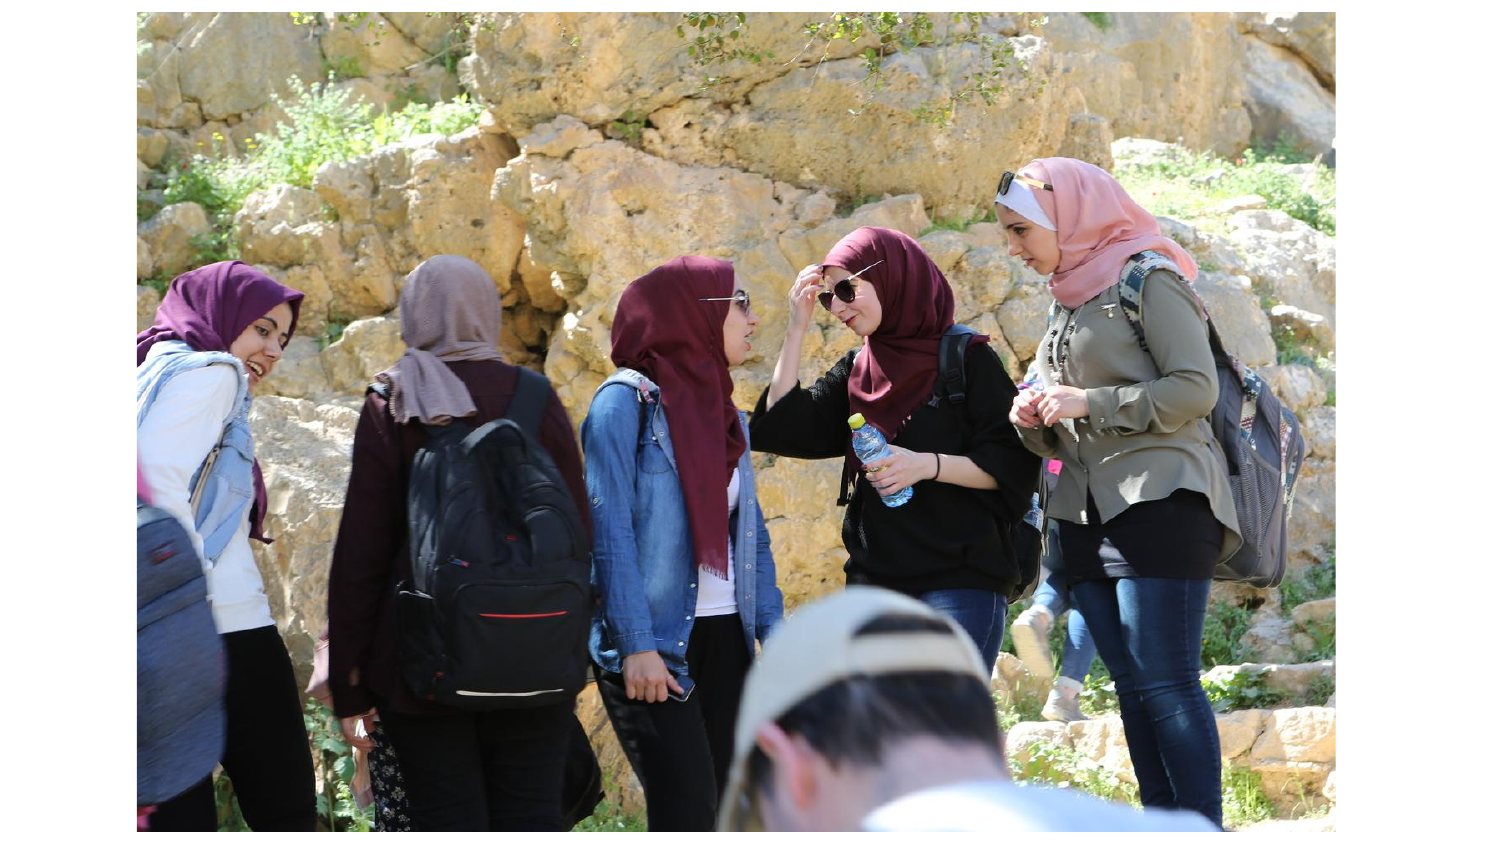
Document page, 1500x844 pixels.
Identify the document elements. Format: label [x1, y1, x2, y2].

picture [136, 12, 1336, 832]
